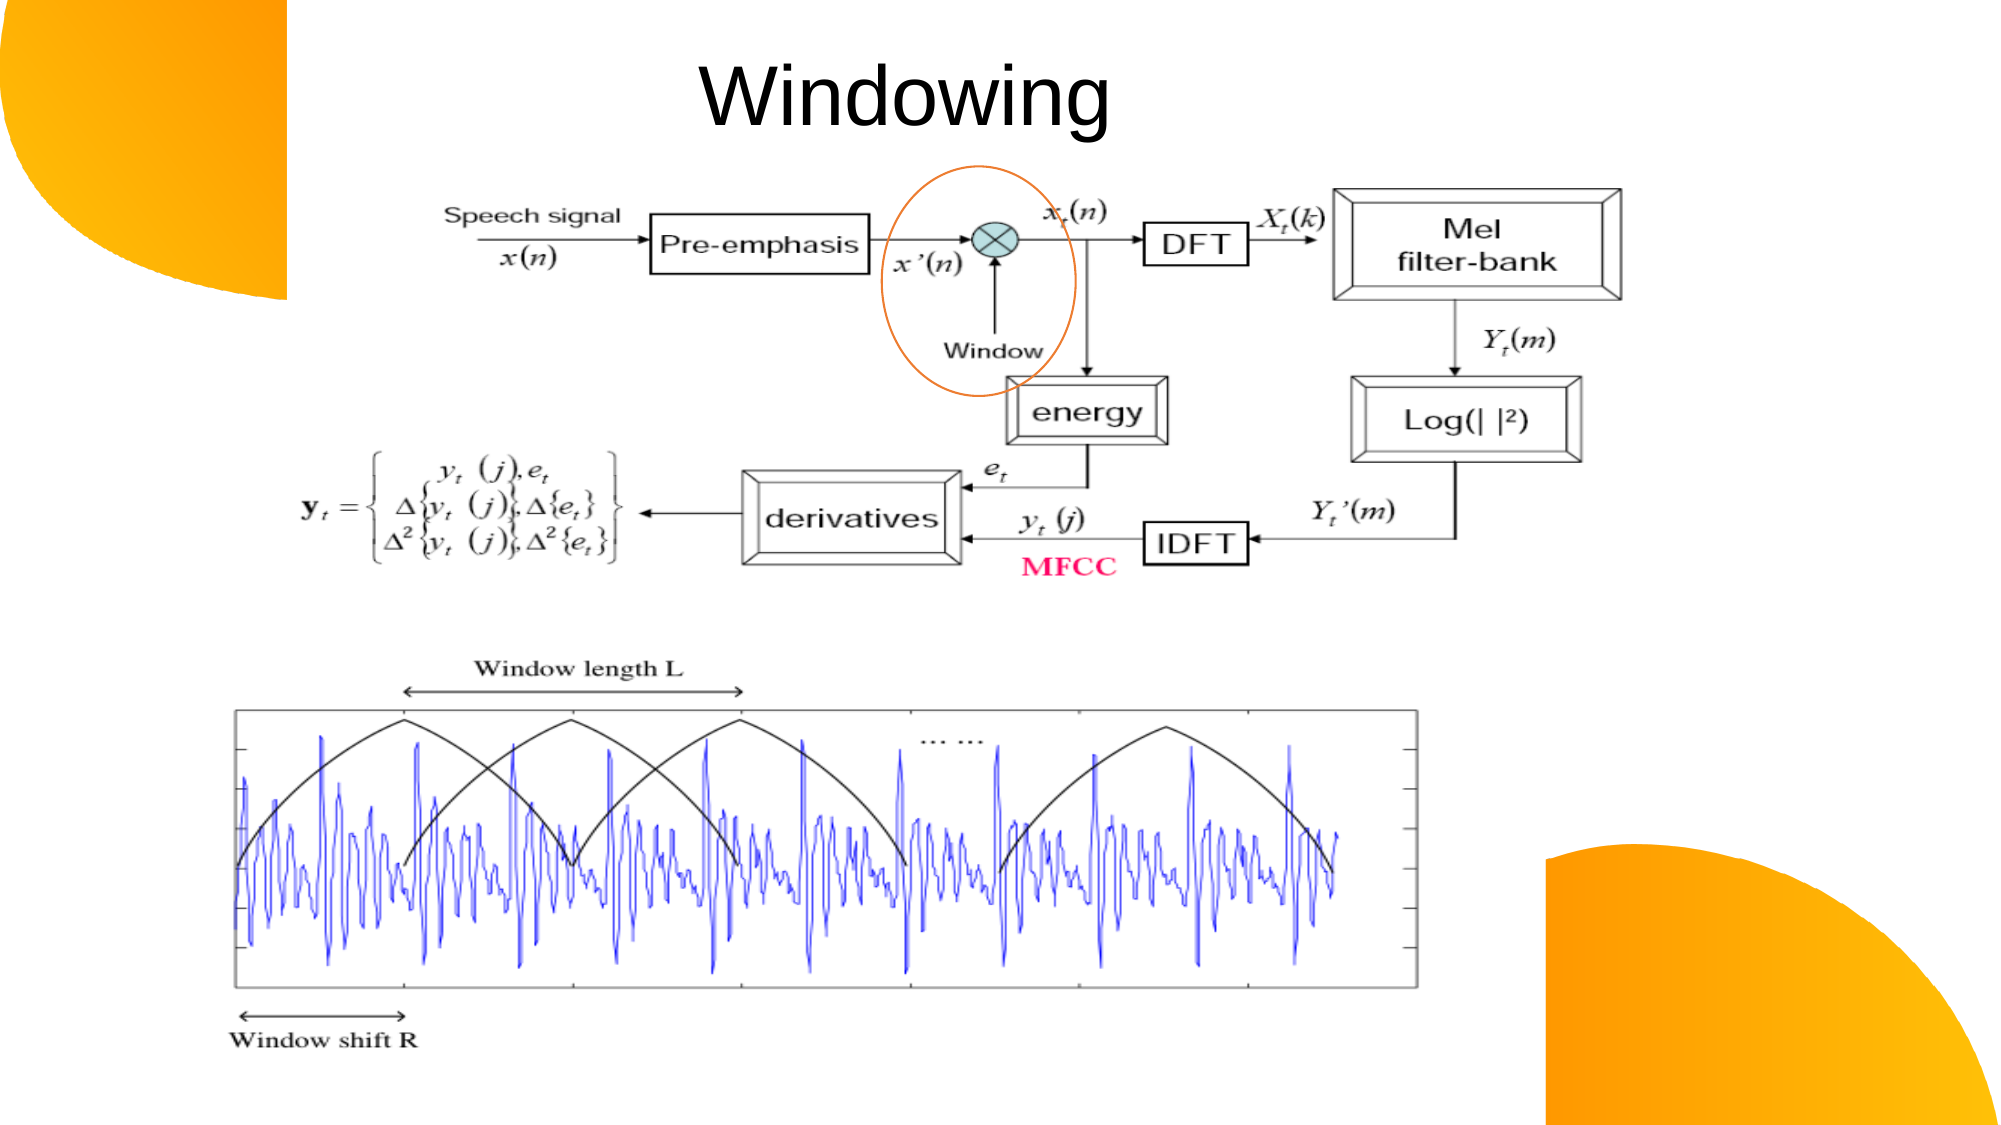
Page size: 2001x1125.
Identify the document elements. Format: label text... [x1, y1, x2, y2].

text_box Windowing [291, 53, 1540, 155]
text_box [927, 166, 1031, 184]
picture [0, 0, 1686, 600]
picture [1545, 844, 2000, 1125]
picture [171, 630, 1473, 1072]
